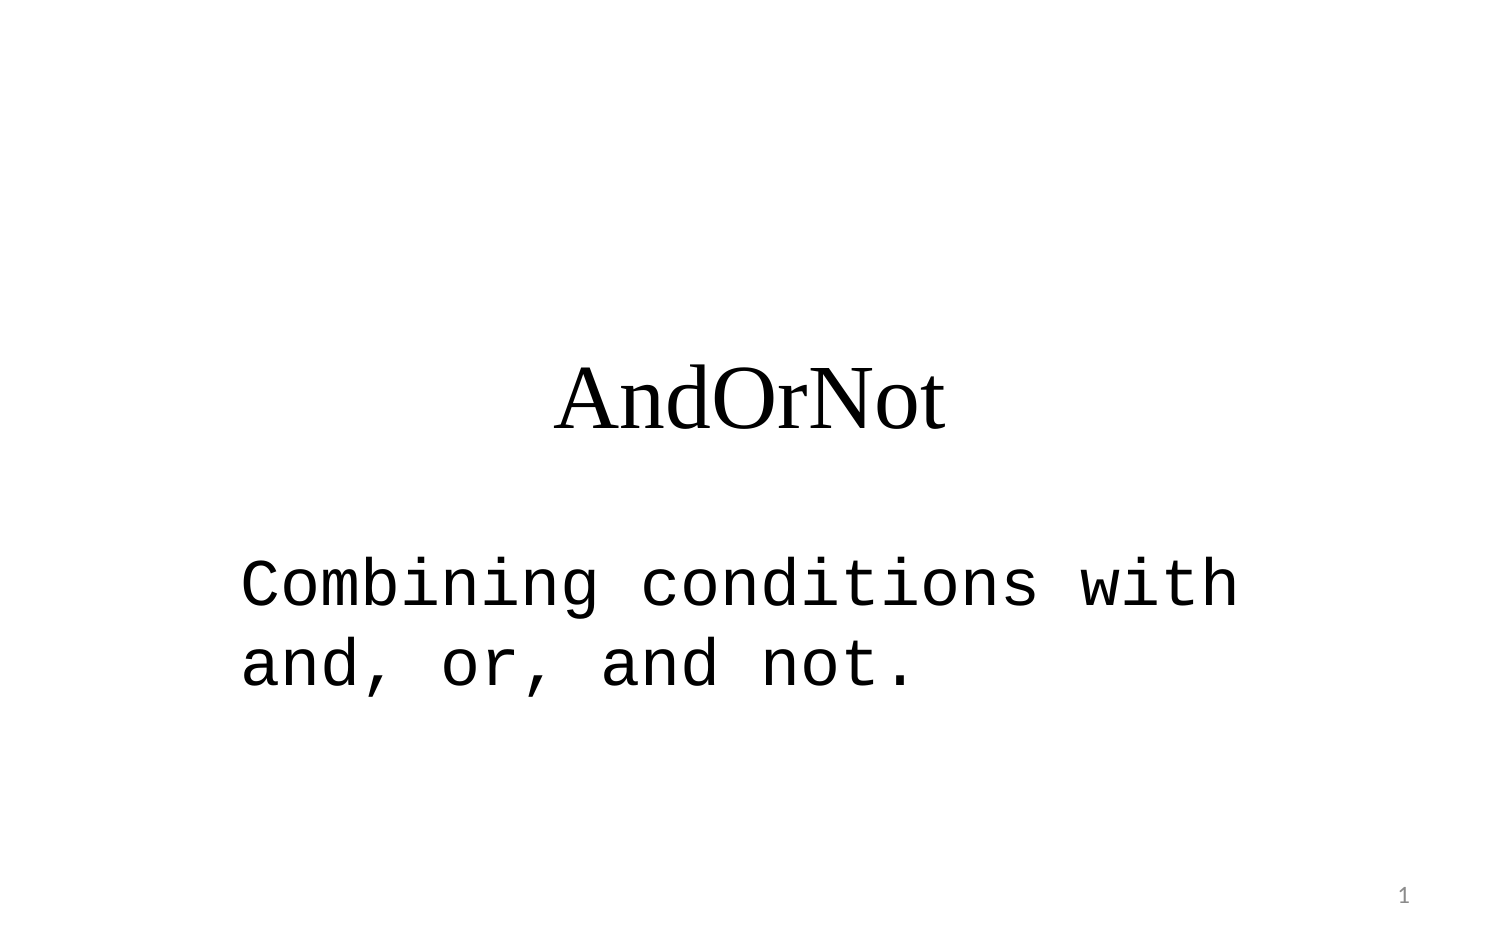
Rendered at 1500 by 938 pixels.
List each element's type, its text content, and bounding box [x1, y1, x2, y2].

slide_number 1 [1074, 868, 1425, 919]
subtitle Combining conditions with and, or, and not. [225, 531, 1275, 771]
title AndOrNot [112, 291, 1388, 493]
